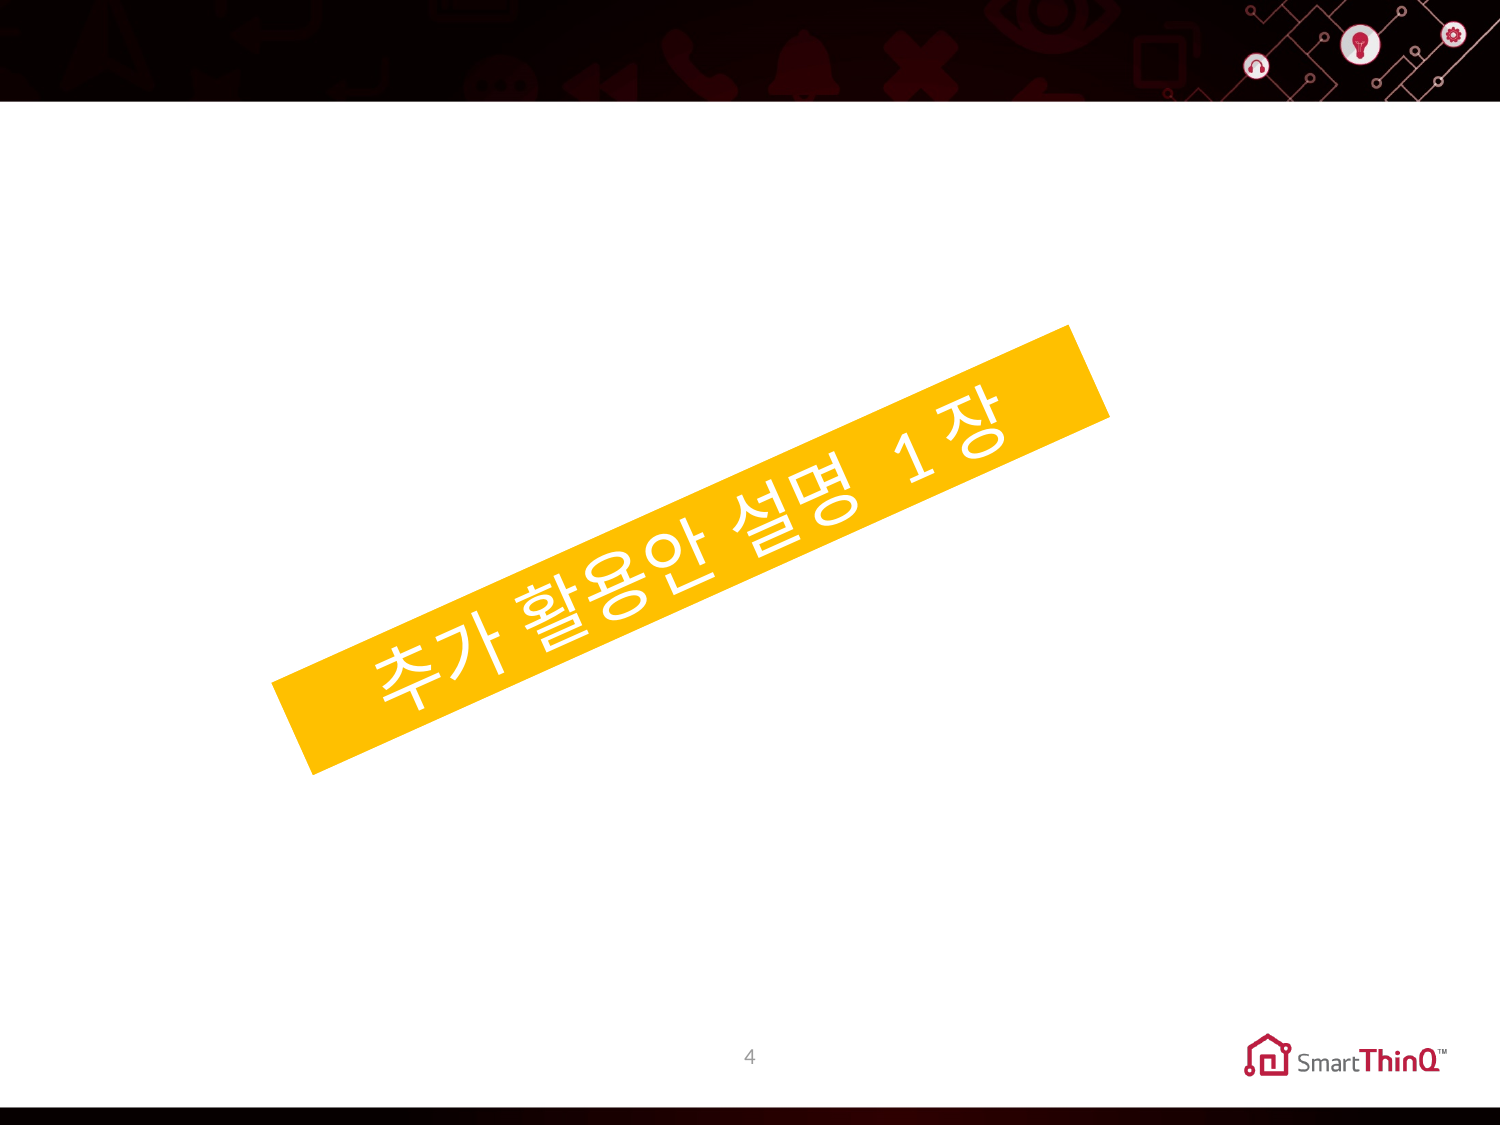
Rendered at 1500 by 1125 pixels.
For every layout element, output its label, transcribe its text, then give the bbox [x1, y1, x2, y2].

picture [0, 0, 1500, 1125]
text_box 추가 활용안 설명 1장 [267, 320, 1115, 780]
slide_number 4 [51, 1025, 1449, 1086]
